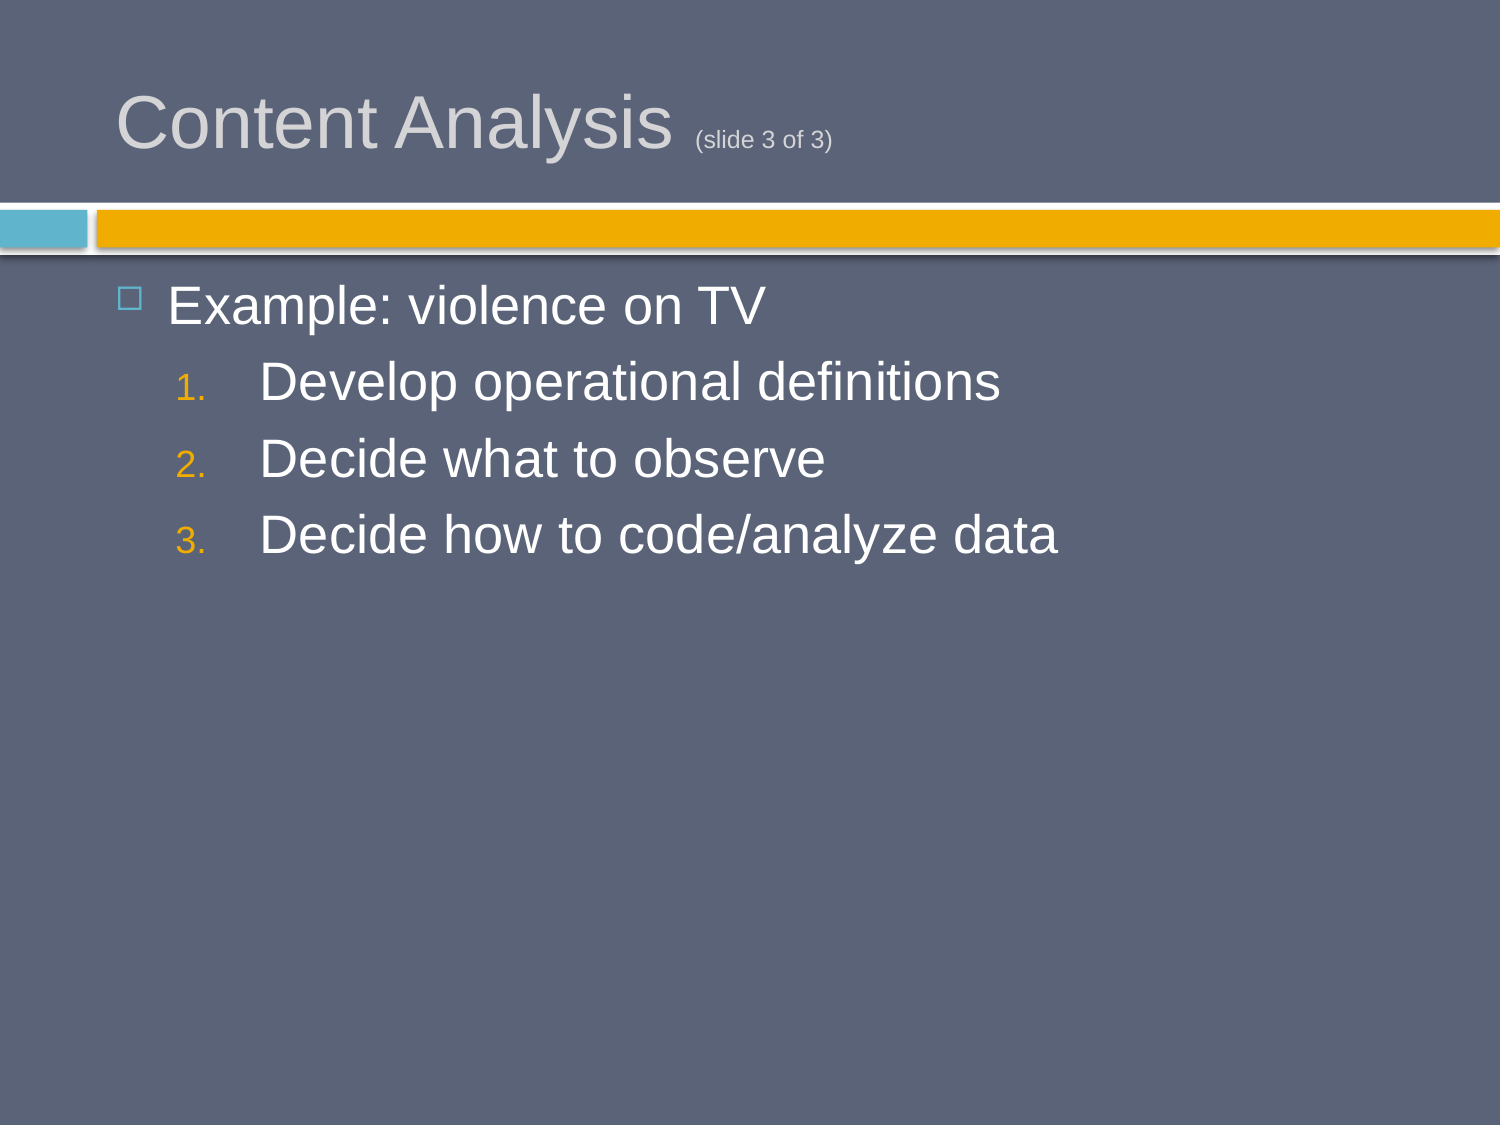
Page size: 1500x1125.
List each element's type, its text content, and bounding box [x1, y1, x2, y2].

title Content Analysis (slide 3 of 3) [100, 37, 1439, 201]
list Example: violence on TV Develop operational definitions Decide what to observe Decide how to code/analyze data [100, 262, 1439, 1001]
